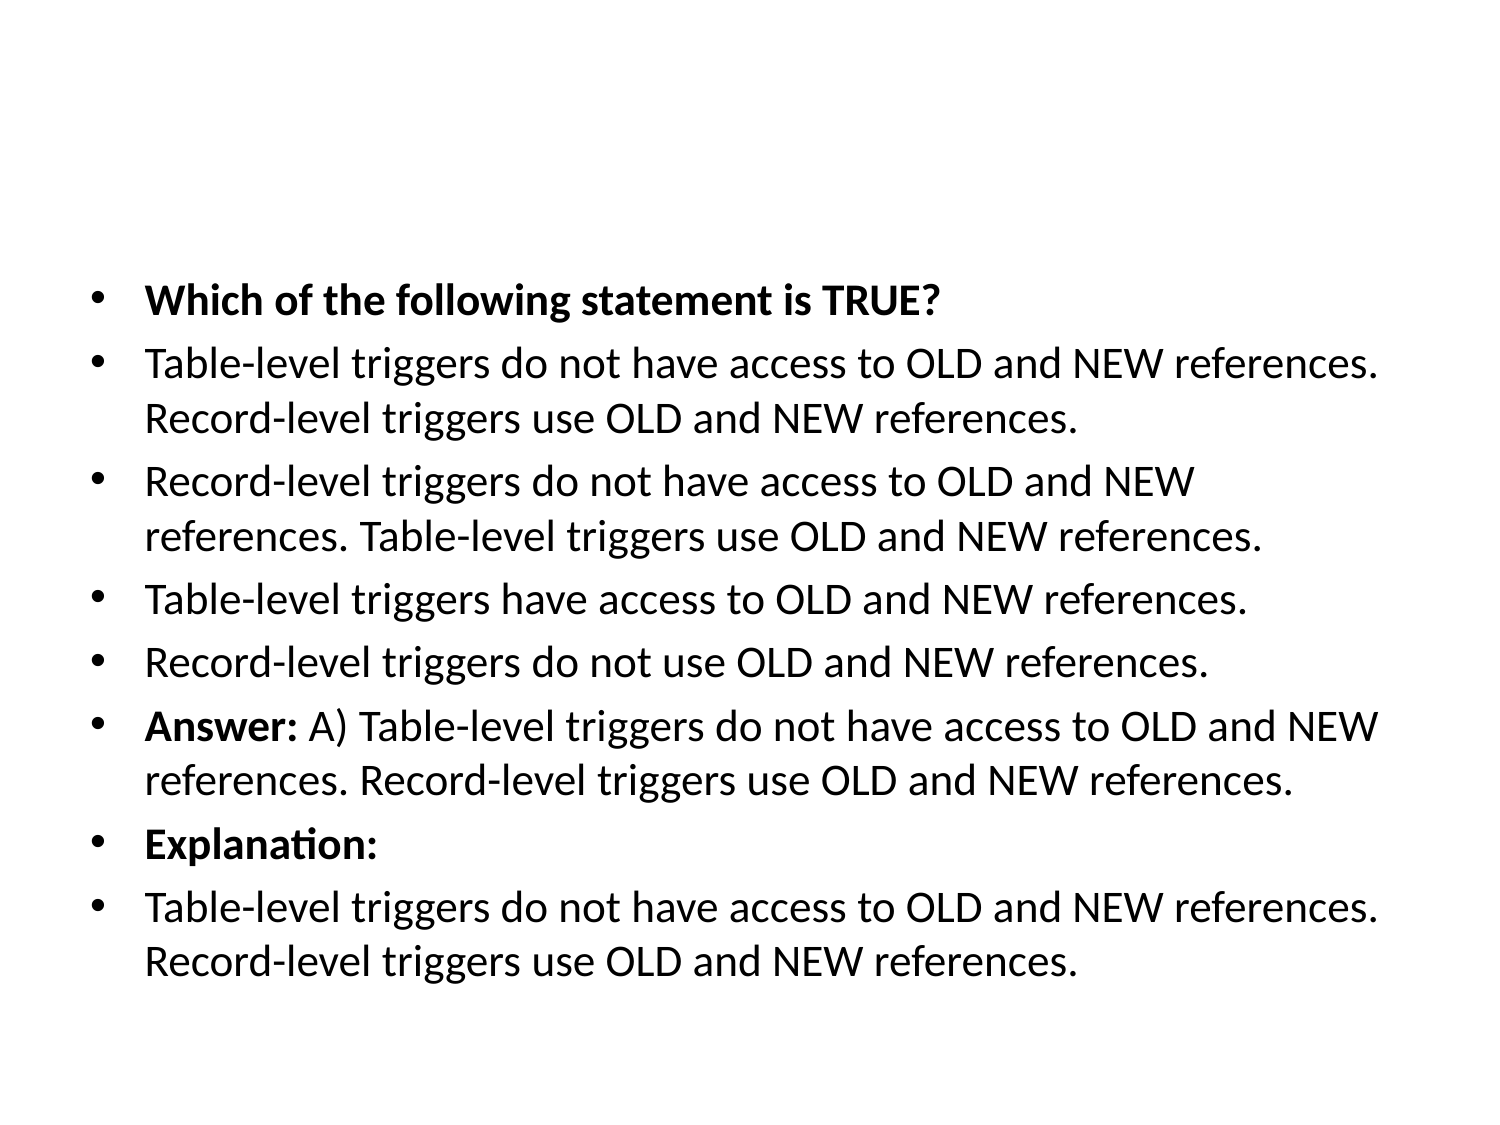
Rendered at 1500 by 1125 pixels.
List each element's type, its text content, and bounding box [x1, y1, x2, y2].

list Which of the following statement is TRUE? Table-level triggers do not have access to OLD and NEW references. Record-level triggers use OLD and NEW references. Record-level triggers do not have access to OLD and NEW references. Table-level triggers use OLD and NEW references. Table-level triggers have access to OLD and NEW references. Record-level triggers do not use OLD and NEW references. Answer: A) Table-level triggers do not have access to OLD and NEW references. Record-level triggers use OLD and NEW references. Explanation: Table-level triggers do not have access to OLD and NEW references. Record-level triggers use OLD and NEW references. [75, 262, 1425, 1005]
